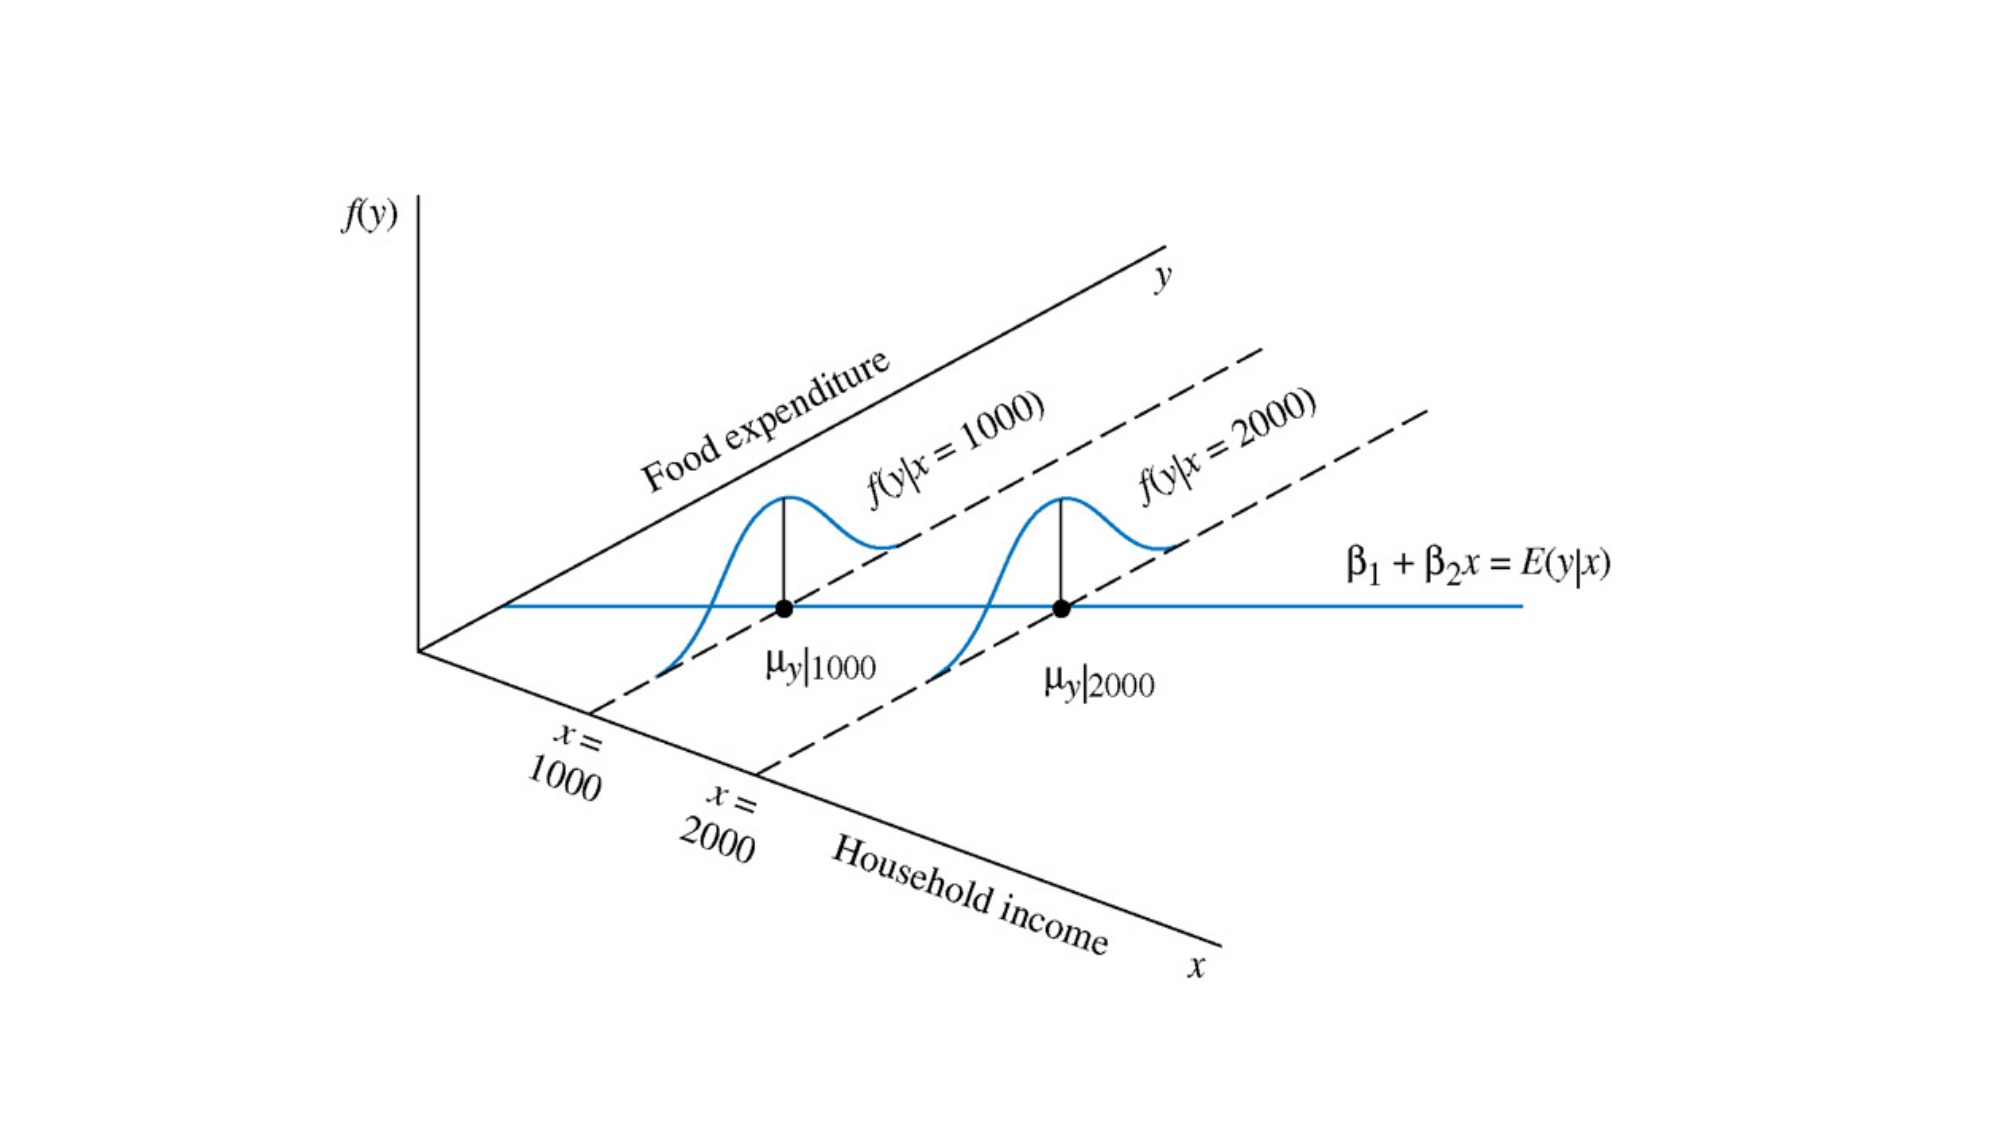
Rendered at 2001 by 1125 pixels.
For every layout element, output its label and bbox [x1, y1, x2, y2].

list [340, 192, 1611, 986]
